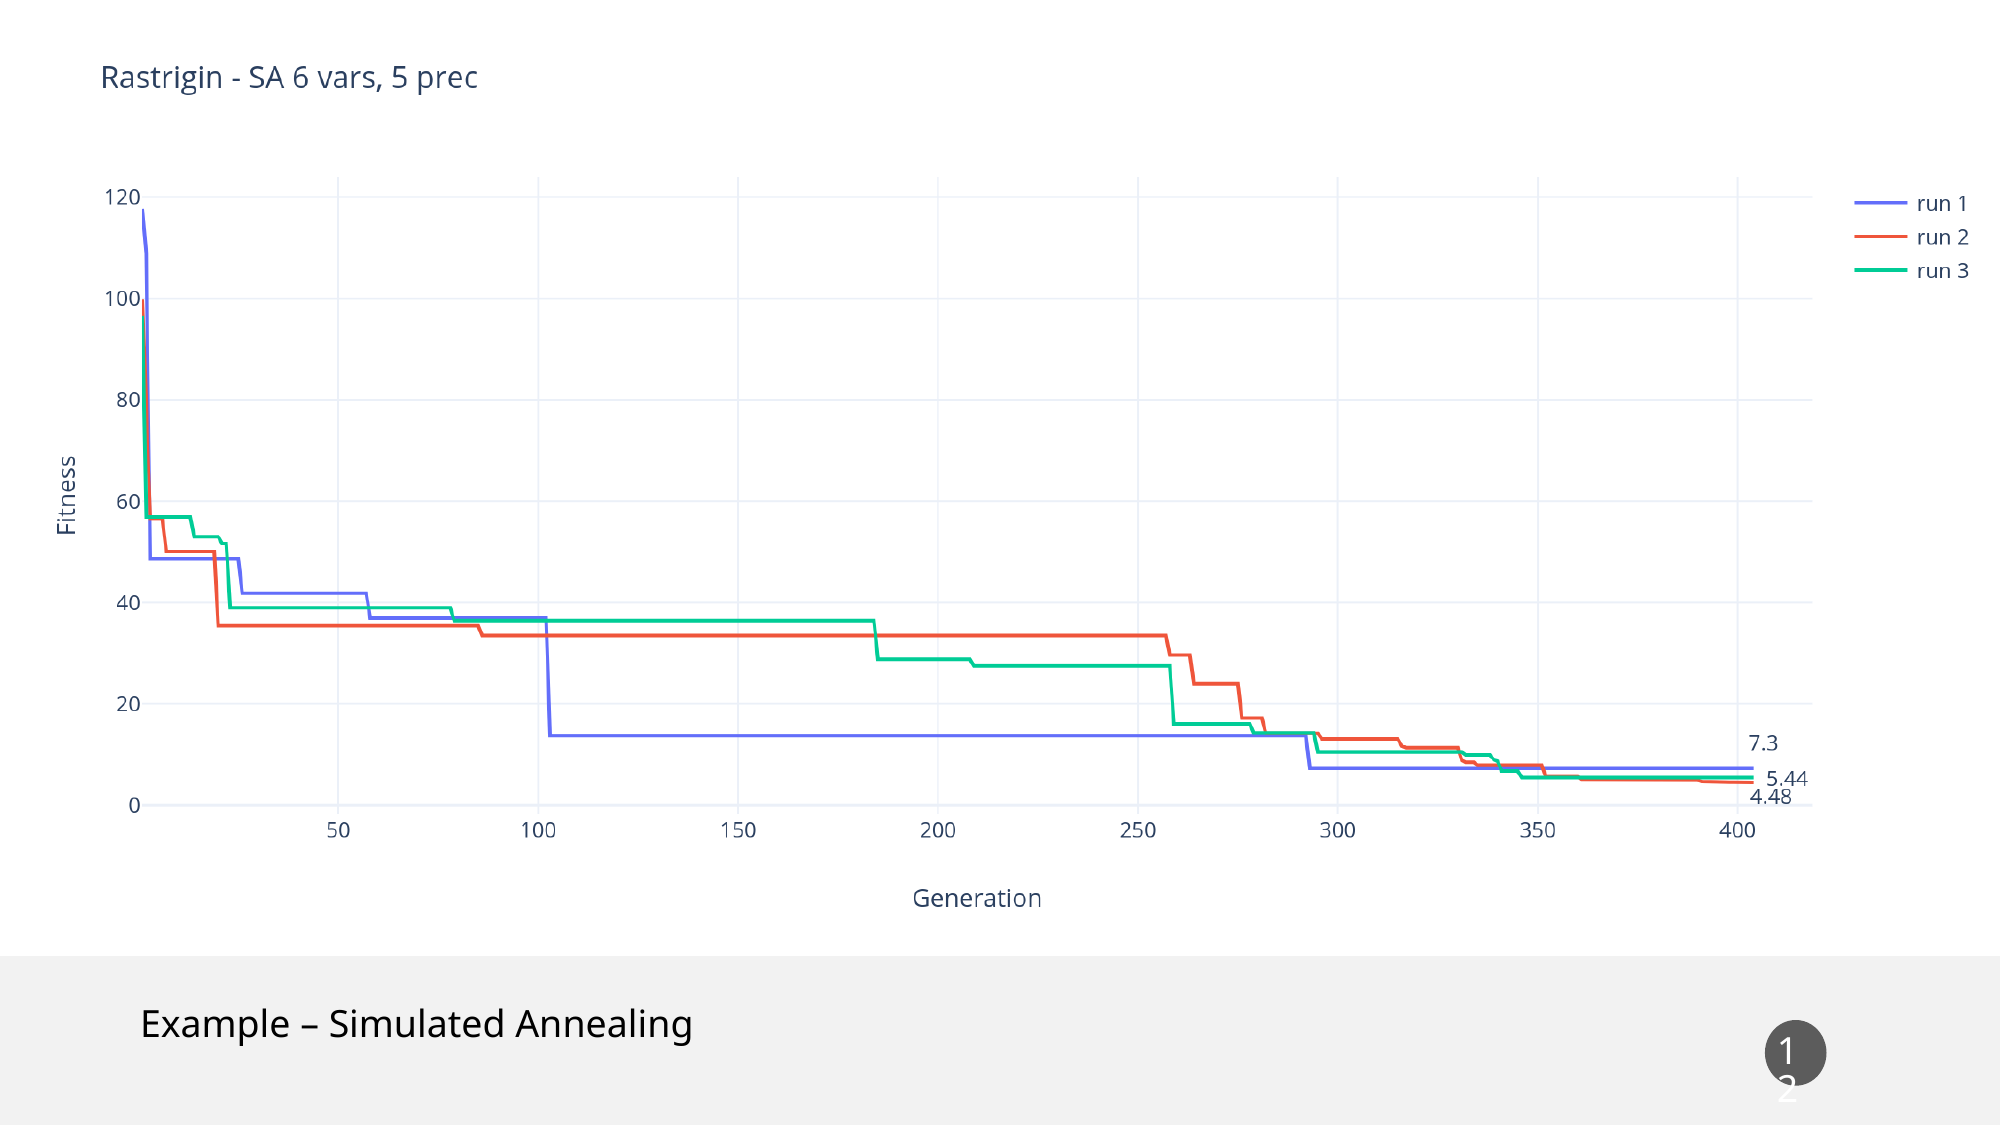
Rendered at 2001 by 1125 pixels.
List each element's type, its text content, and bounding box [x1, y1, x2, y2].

text_box Example – Simulated Annealing [125, 992, 1000, 1052]
slide_number 12 [1764, 1020, 1827, 1086]
picture [0, 0, 2000, 956]
